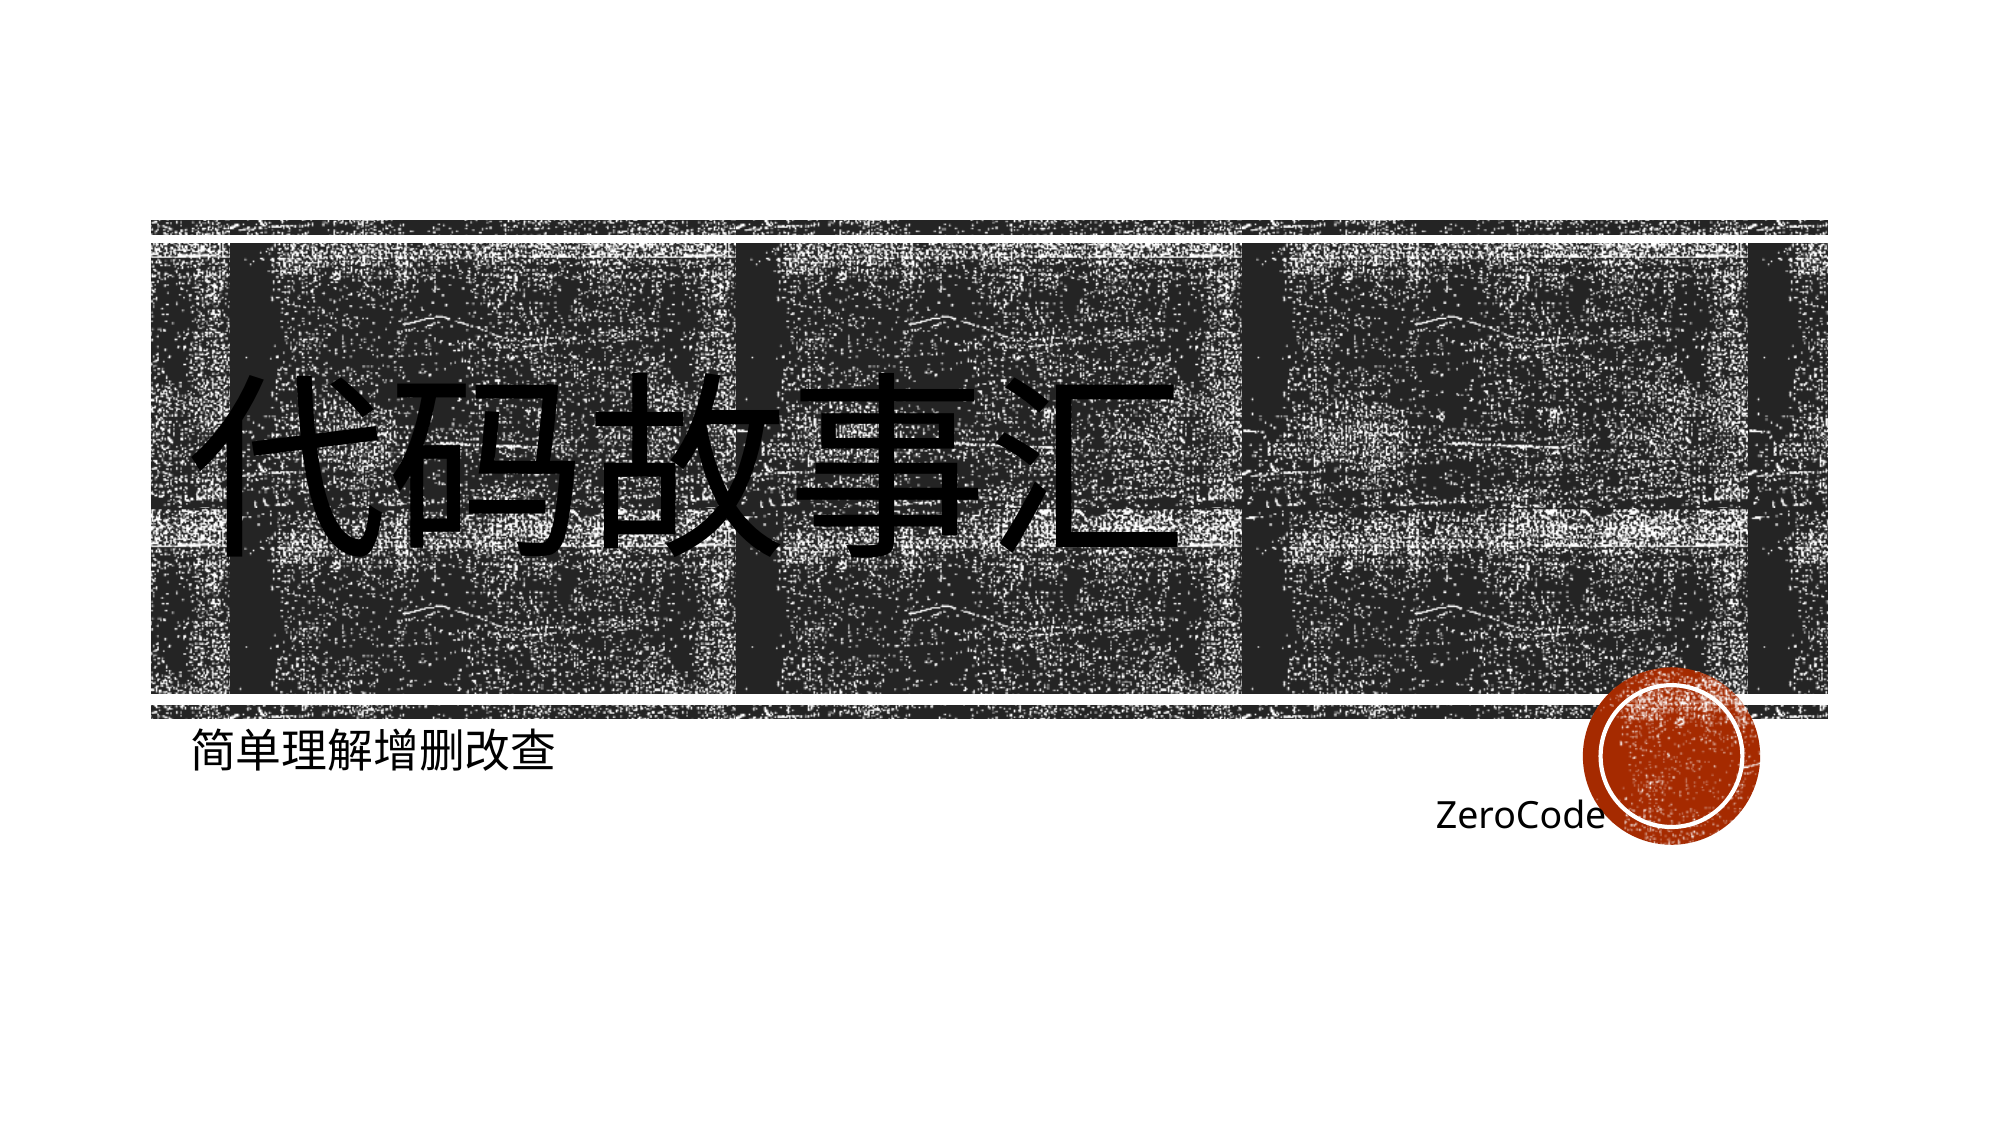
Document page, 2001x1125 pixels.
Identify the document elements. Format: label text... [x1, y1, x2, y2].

subtitle 简单理解增删改查 [175, 720, 1470, 896]
title 代码故事汇 [172, 234, 1808, 733]
text_box ZeroCode [1421, 783, 1622, 844]
